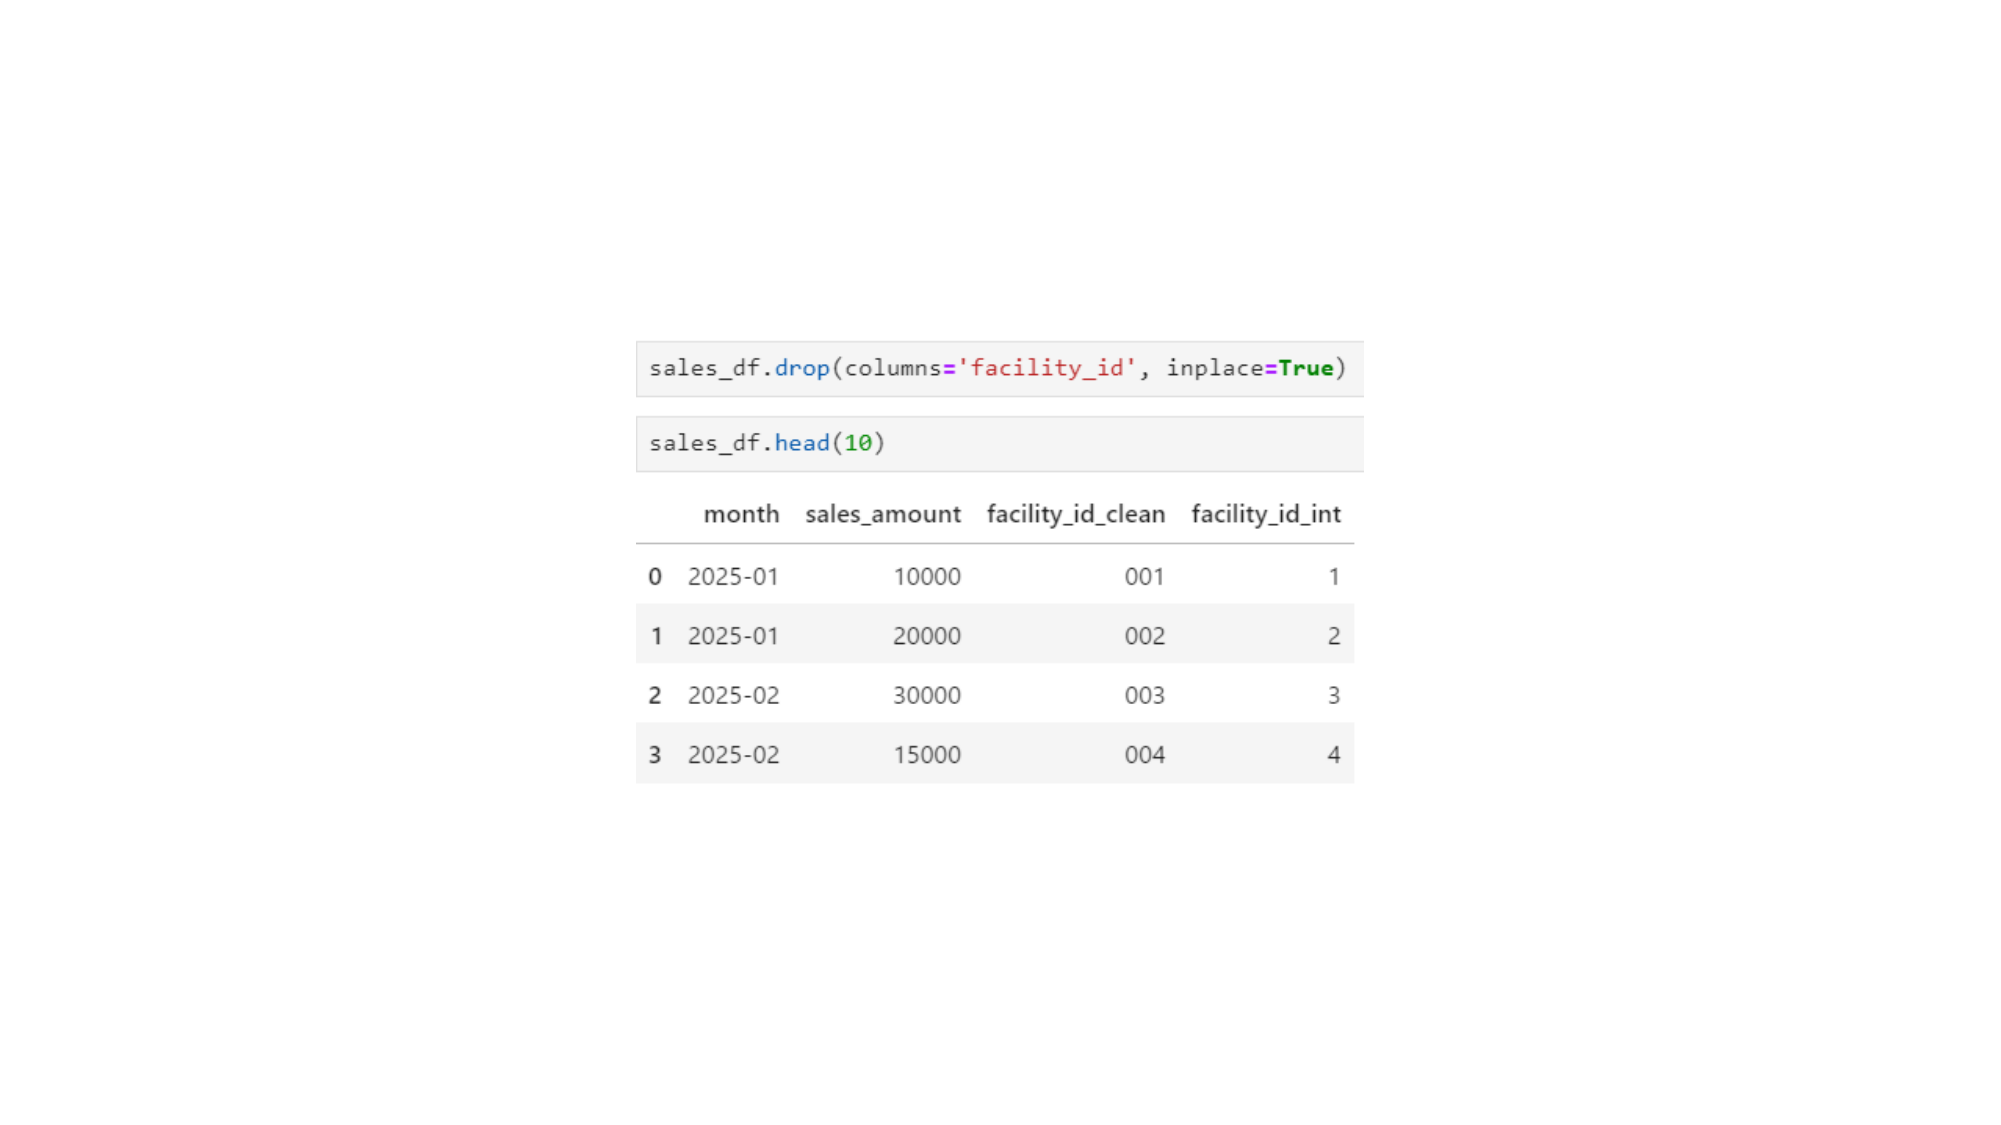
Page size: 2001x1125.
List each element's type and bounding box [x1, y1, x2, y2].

picture [636, 334, 1364, 791]
